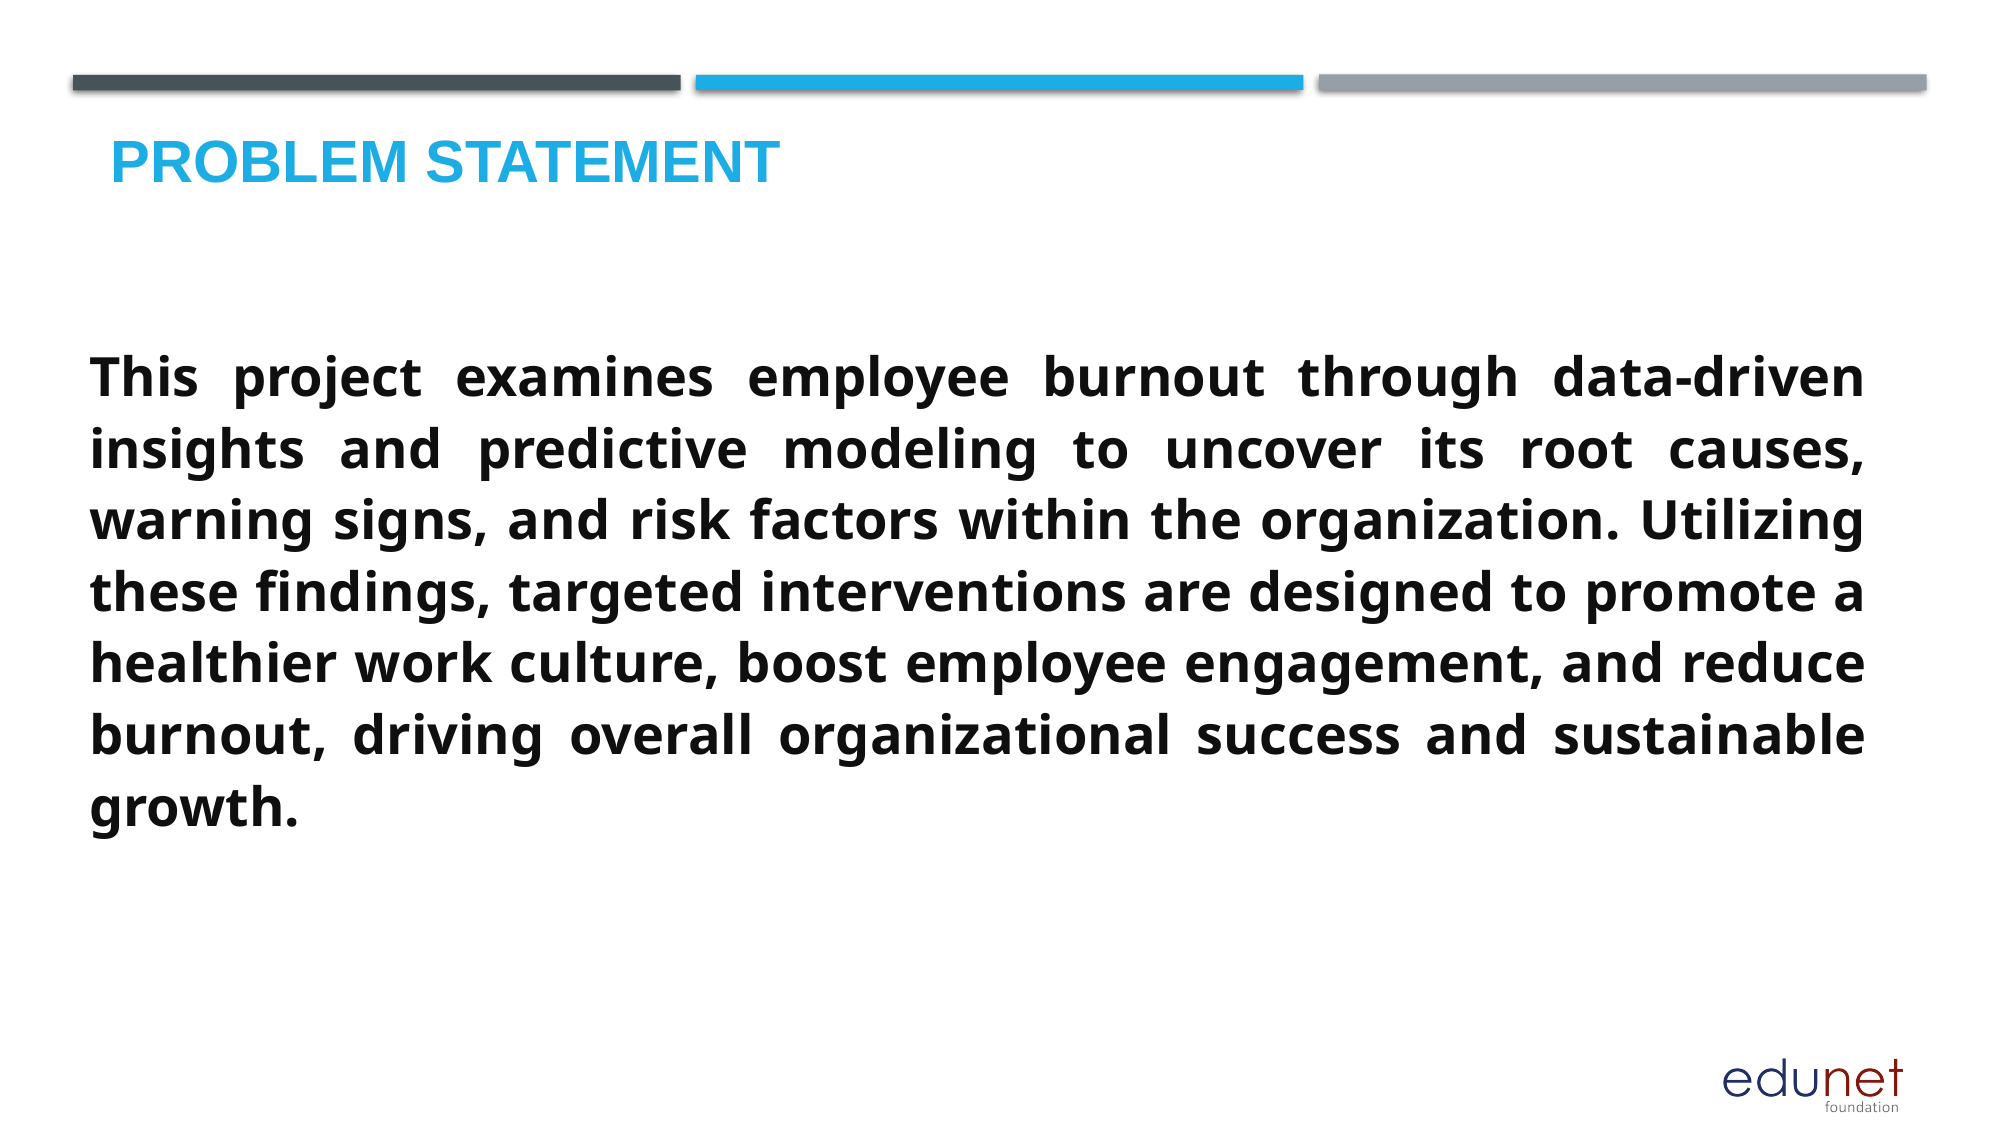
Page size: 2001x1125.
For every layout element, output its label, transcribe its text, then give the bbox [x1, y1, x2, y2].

picture [1719, 1056, 1905, 1116]
title Problem Statement [95, 115, 1905, 203]
list This project examines employee burnout through data-driven insights and predictive modeling to uncover its root causes, warning signs, and risk factors within the organization. Utilizing these findings, targeted interventions are designed to promote a healthier work culture, boost employee engagement, and reduce burnout, driving overall organizational success and sustainable growth. [74, 203, 1884, 970]
